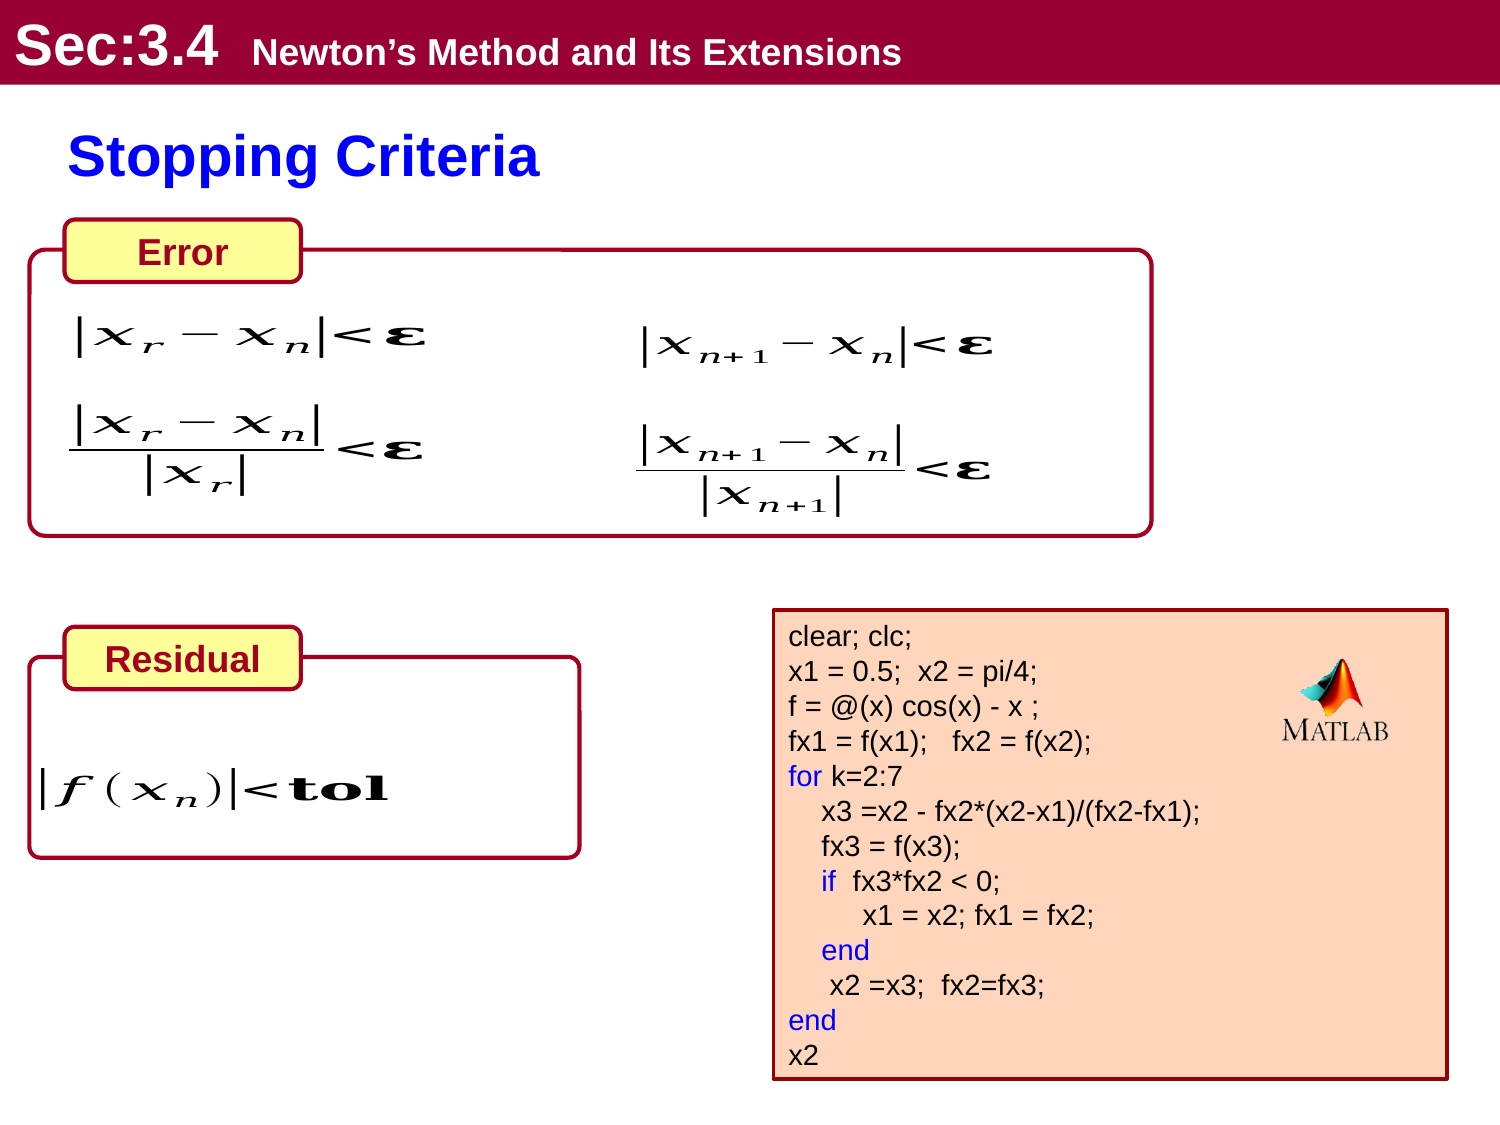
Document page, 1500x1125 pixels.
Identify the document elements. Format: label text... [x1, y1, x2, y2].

text_box [29, 656, 580, 858]
text_box Error [64, 219, 302, 282]
text_box clear; clc; x1 = 0.5; x2 = pi/4; f = @(x) cos(x) - x ; fx1 = f(x1); fx2 = f(x2); for k=2:7 x3 =x2 - fx2*(x2-x1)/(fx2-fx1); fx3 = f(x3); if fx3*fx2 < 0; x1 = x2; fx1 = fx2; end x2 =x3; fx2=fx3; end x2 [773, 609, 1447, 1079]
text_box Sec:3.4 Newton’s Method and Its Extensions [0, 0, 1500, 85]
text_box Residual [64, 626, 301, 690]
text_box Stopping Criteria [53, 110, 597, 196]
picture [1210, 653, 1459, 753]
text_box [29, 249, 1152, 536]
